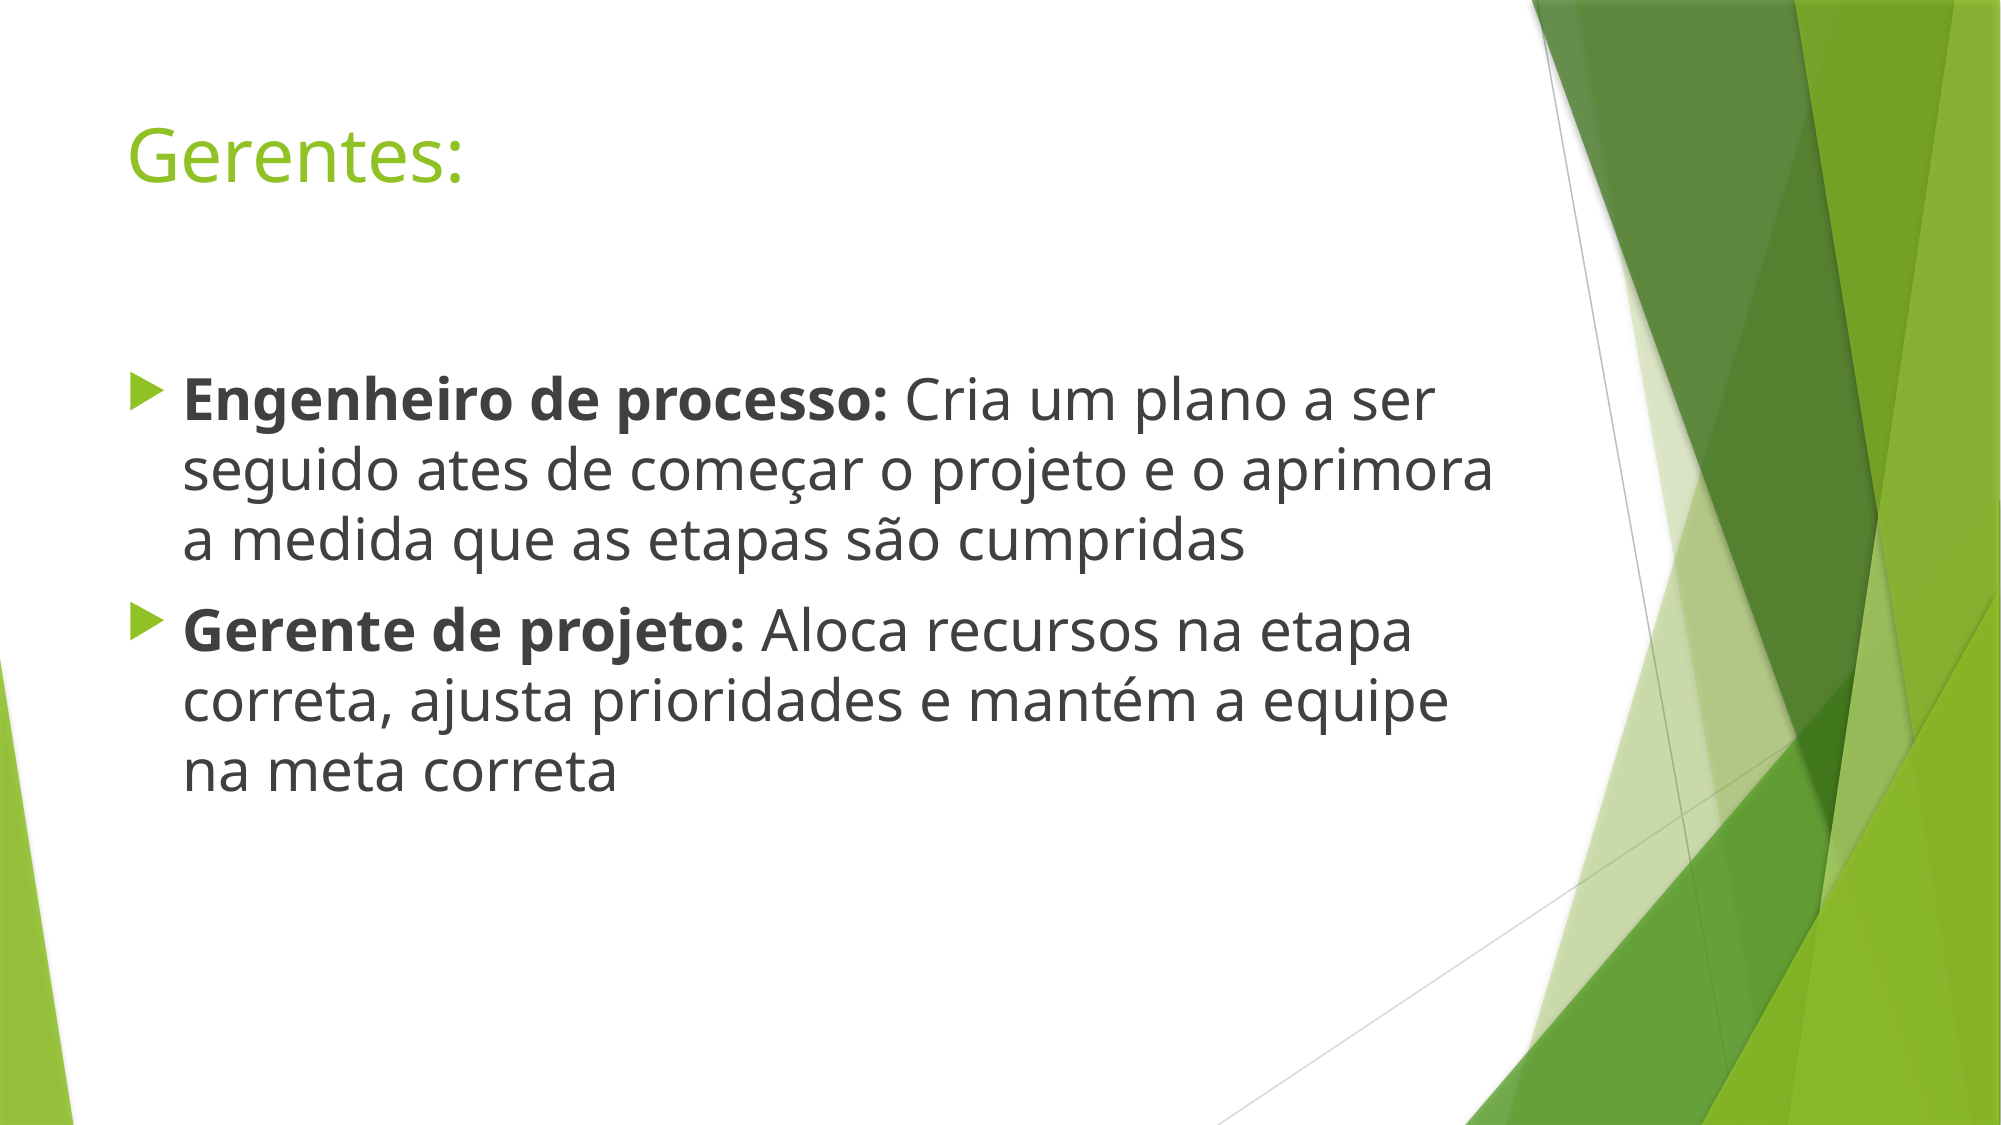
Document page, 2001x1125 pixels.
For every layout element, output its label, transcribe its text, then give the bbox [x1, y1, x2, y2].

title Gerentes: [111, 99, 1522, 317]
list Engenheiro de processo: Cria um plano a ser seguido ates de começar o projeto e o aprimora a medida que as etapas são cumpridas Gerente de projeto: Aloca recursos na etapa correta, ajusta prioridades e mantém a equipe na meta correta [111, 354, 1522, 992]
